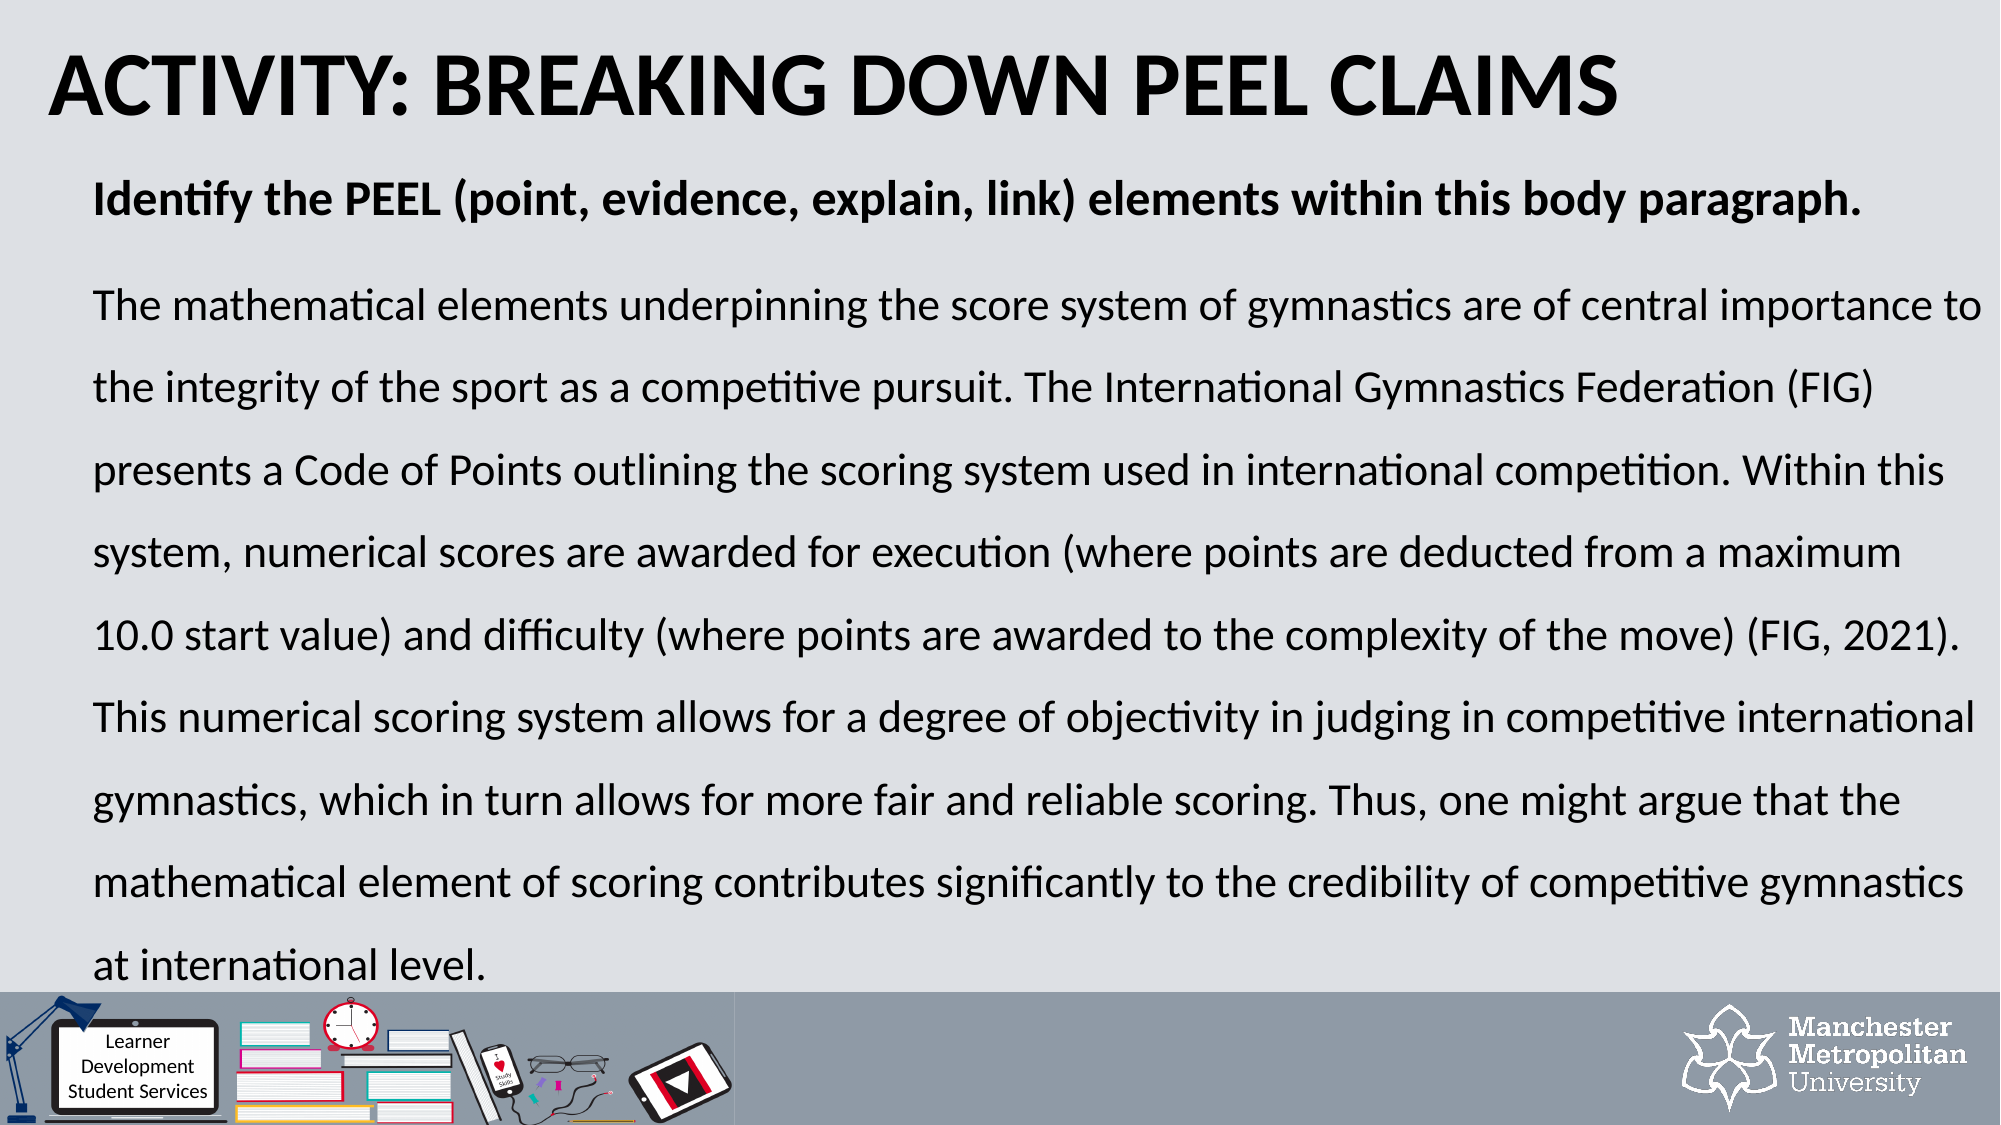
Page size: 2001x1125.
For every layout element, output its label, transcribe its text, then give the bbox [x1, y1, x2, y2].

list Identify the PEEL (point, evidence, explain, link) elements within this body paragraph. The mathematical elements underpinning the score system of gymnastics are of central importance to the integrity of the sport as a competitive pursuit. The International Gymnastics Federation (FIG) presents a Code of Points outlining the scoring system used in international competition. Within this system, numerical scores are awarded for execution (where points are deducted from a maximum 10.0 start value) and difficulty (where points are awarded to the complexity of the move) (FIG, 2021). This numerical scoring system allows for a degree of objectivity in judging in competitive international gymnastics, which in turn allows for more fair and reliable scoring. Thus, one might argue that the mathematical element of scoring contributes significantly to the credibility of competitive gymnastics at international level. [77, 164, 2000, 871]
picture [1682, 1004, 1967, 1113]
title ACTIVITY: BREAKING DOWN PEEL CLAIMS [33, 25, 1956, 147]
picture [0, 992, 734, 1125]
